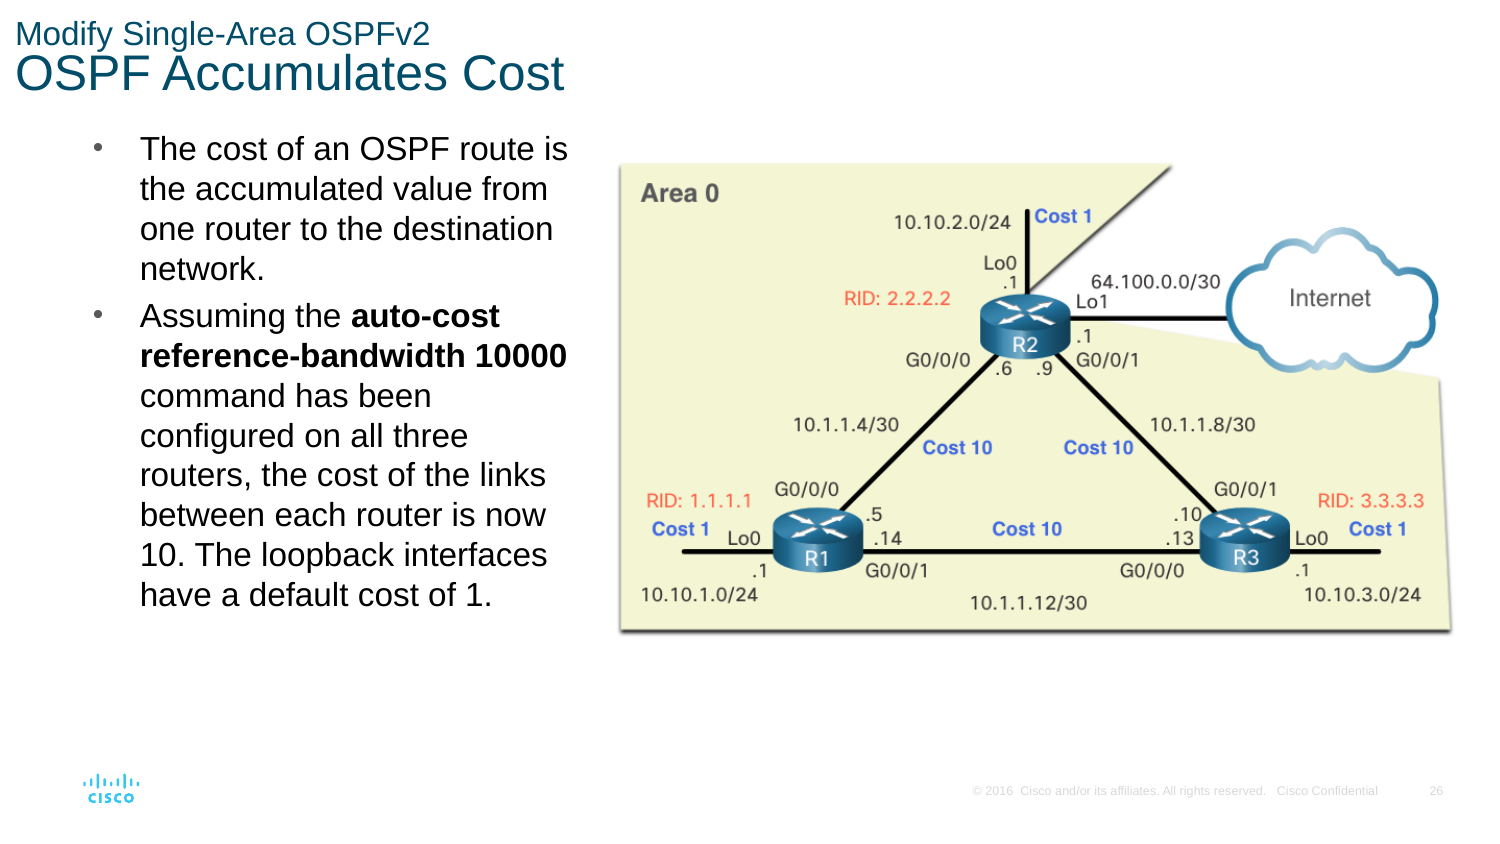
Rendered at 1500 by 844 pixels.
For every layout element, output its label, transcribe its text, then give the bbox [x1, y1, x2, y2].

list The cost of an OSPF route is the accumulated value from one router to the destination network. Assuming the auto-cost reference-bandwidth 10000 command has been configured on all three routers, the cost of the links between each router is now 10. The loopback interfaces have a default cost of 1. [77, 120, 600, 726]
title Modify Single-Area OSPFv2 OSPF Accumulates Cost [0, 0, 1369, 121]
picture [612, 156, 1458, 643]
